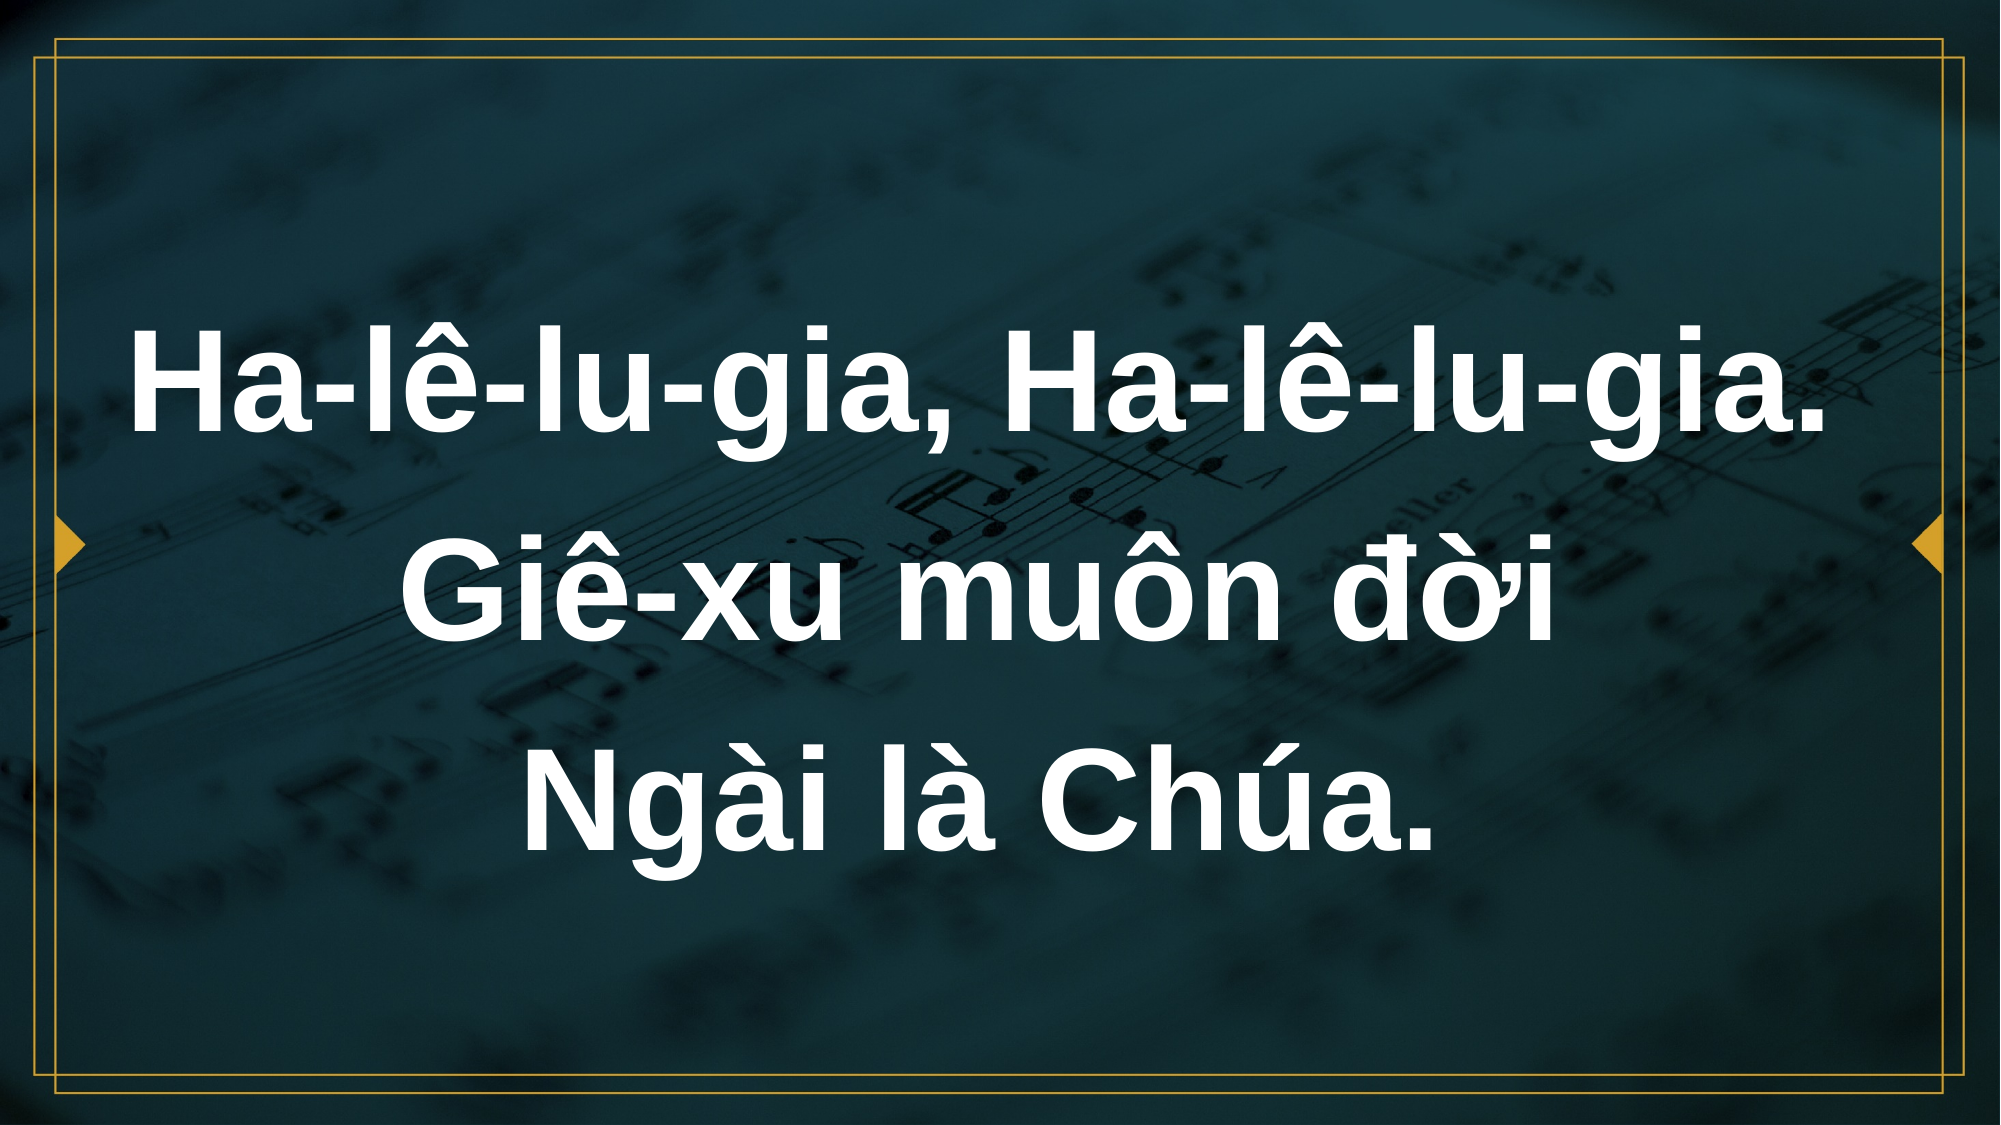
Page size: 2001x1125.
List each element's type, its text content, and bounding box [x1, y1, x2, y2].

picture [0, 0, 2000, 1125]
title Ha-lê-lu-gia, Ha-lê-lu-gia. Giê-xu muôn đời Ngài là Chúa. [55, 53, 1945, 1077]
